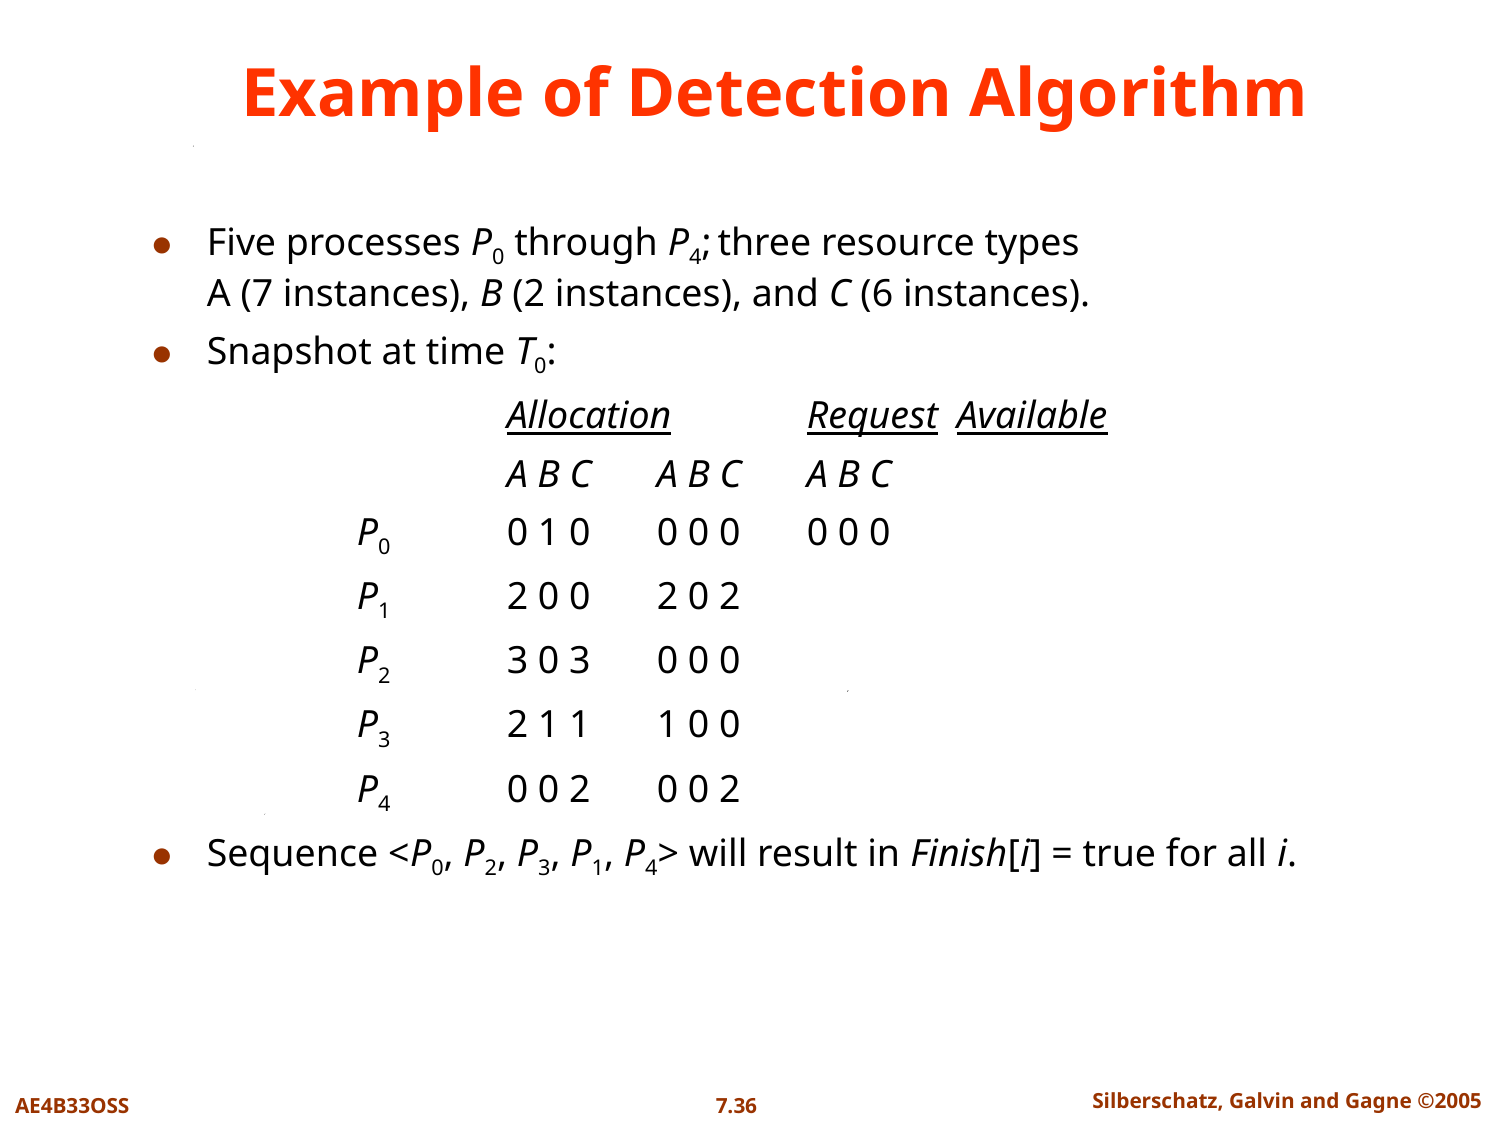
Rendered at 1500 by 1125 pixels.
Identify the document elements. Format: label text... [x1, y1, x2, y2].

list Five processes P0 through P4; three resource types A (7 instances), B (2 instances), and C (6 instances). Snapshot at time T0: Allocation Request Available A B C A B C A B C P0 0 1 0 0 0 0 0 0 0 P1 2 0 0 2 0 2 P2 3 0 3 0 0 0 P3 2 1 1 1 0 0 P4 0 0 2 0 0 2 Sequence <P0, P2, P3, P1, P4> will result in Finish[i] = true for all i. [135, 210, 1425, 946]
title Example of Detection Algorithm [112, 37, 1438, 138]
